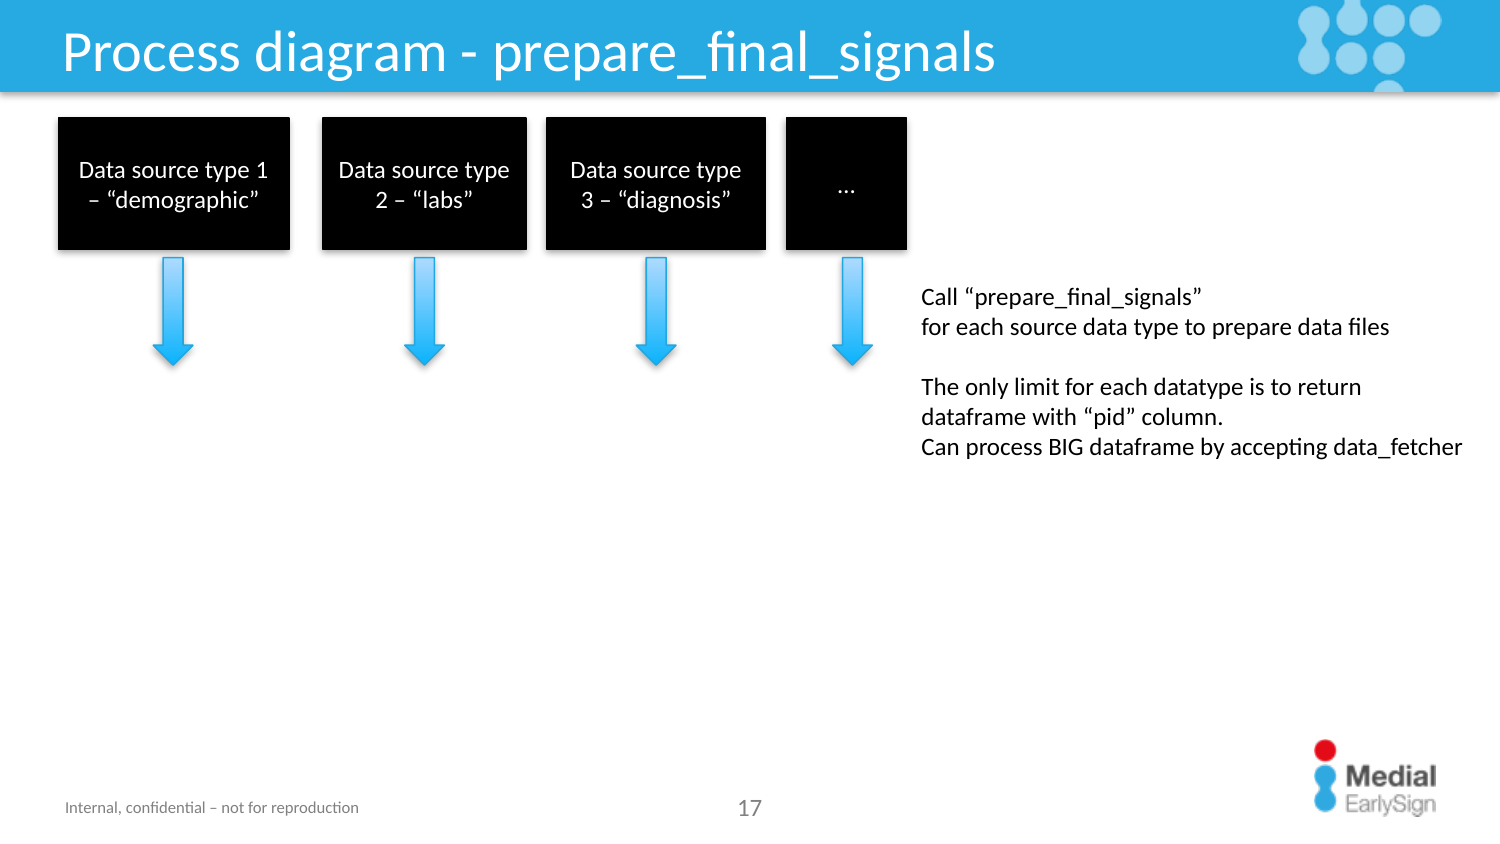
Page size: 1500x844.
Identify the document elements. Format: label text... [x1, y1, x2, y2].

text_box Data source type 1 – “demographic” [58, 117, 290, 250]
text_box Call “prepare_final_signals” for each source data type to prepare data files The only limit for each datatype is to return dataframe with “pid” column. Can process BIG dataframe by accepting data_fetcher [906, 273, 1480, 468]
text_box [403, 256, 446, 366]
picture [1298, 0, 1442, 92]
text_box Data source type 2 – “labs” [322, 117, 527, 250]
text_box … [786, 117, 907, 250]
text_box Data source type 3 – “diagnosis” [546, 117, 766, 250]
picture [1314, 739, 1436, 817]
text_box [831, 256, 874, 366]
text_box [635, 256, 677, 366]
title Process diagram - prepare_final_signals [47, 4, 1297, 91]
text_box [152, 256, 194, 366]
